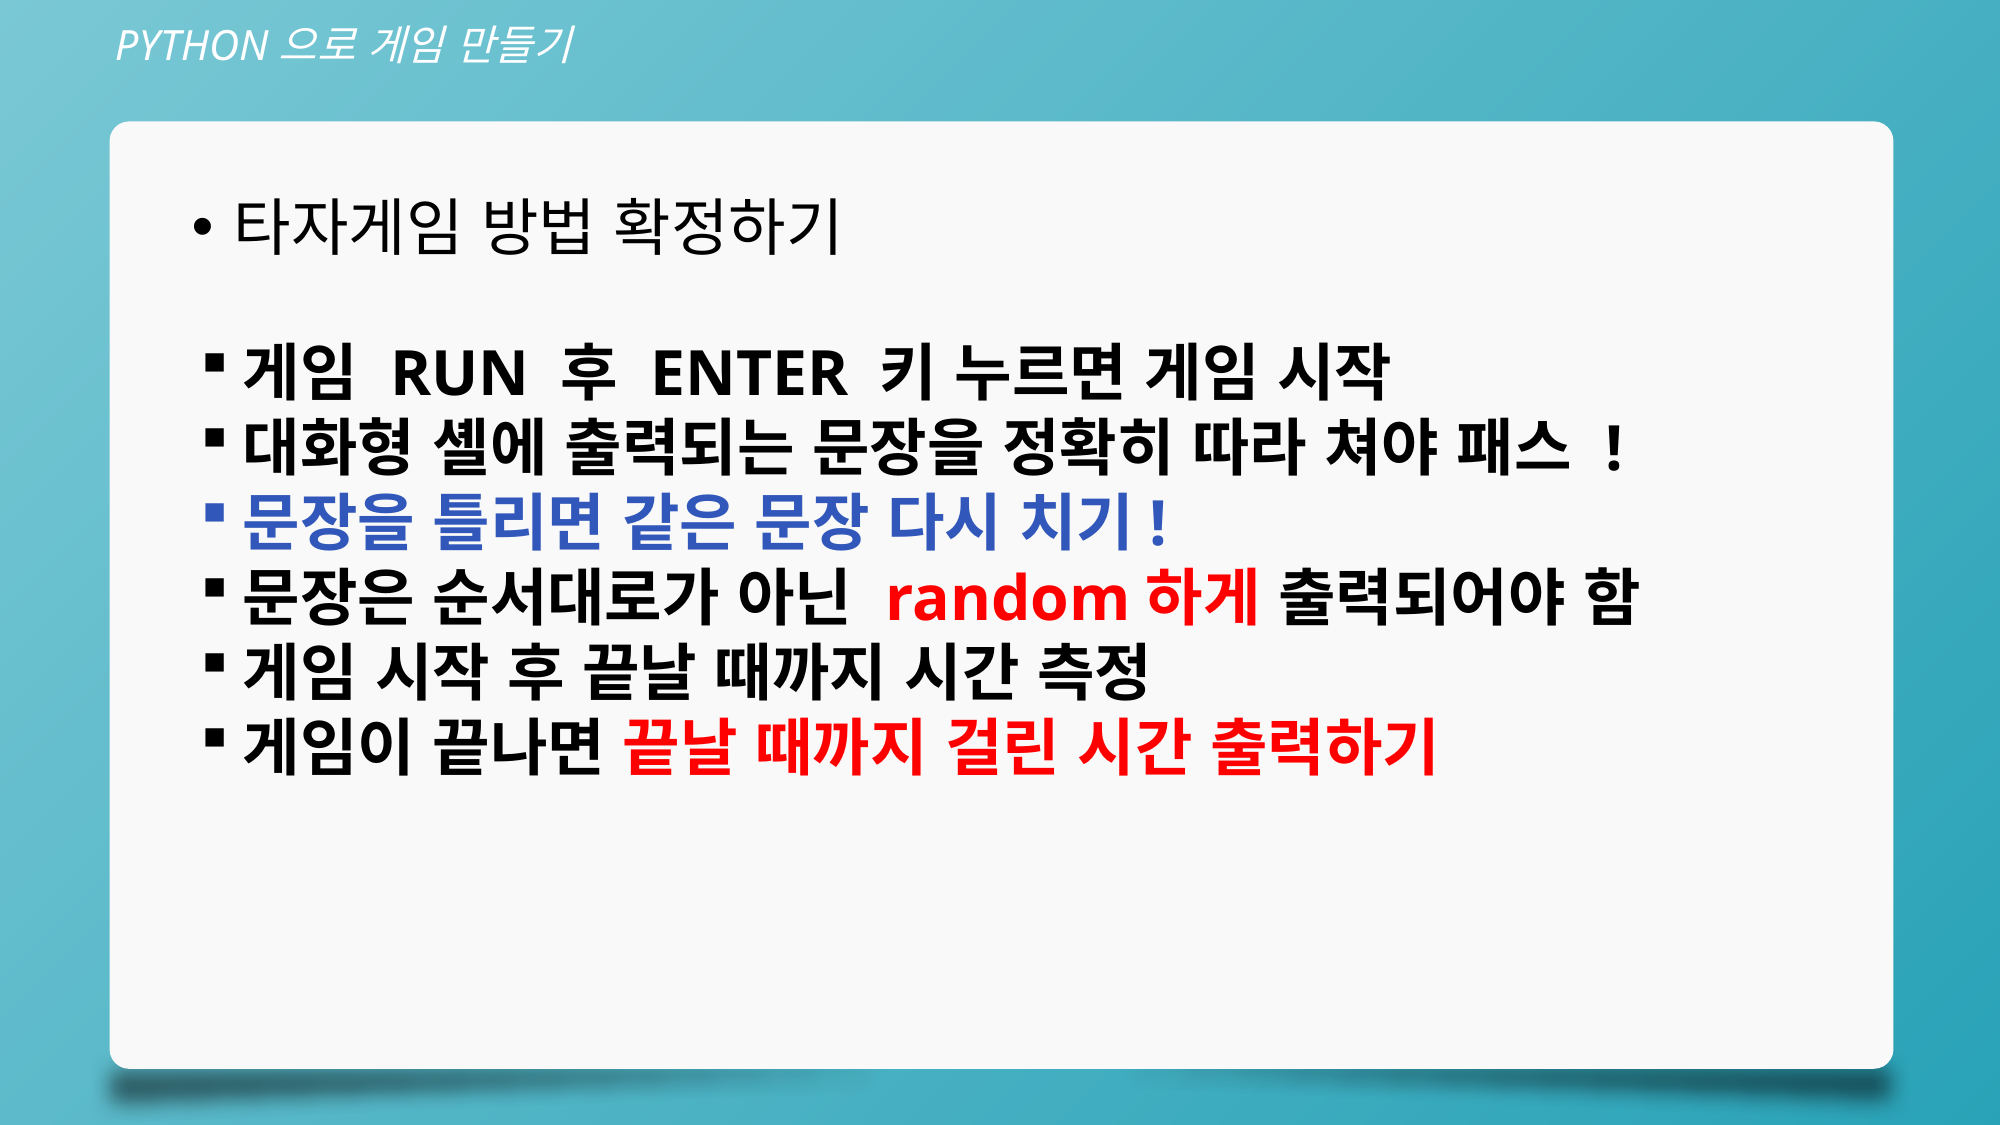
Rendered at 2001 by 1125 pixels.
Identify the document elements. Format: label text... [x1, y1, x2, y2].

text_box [90, 121, 1910, 1125]
text_box PYTHON으로 게임 만들기 [100, 11, 1229, 77]
